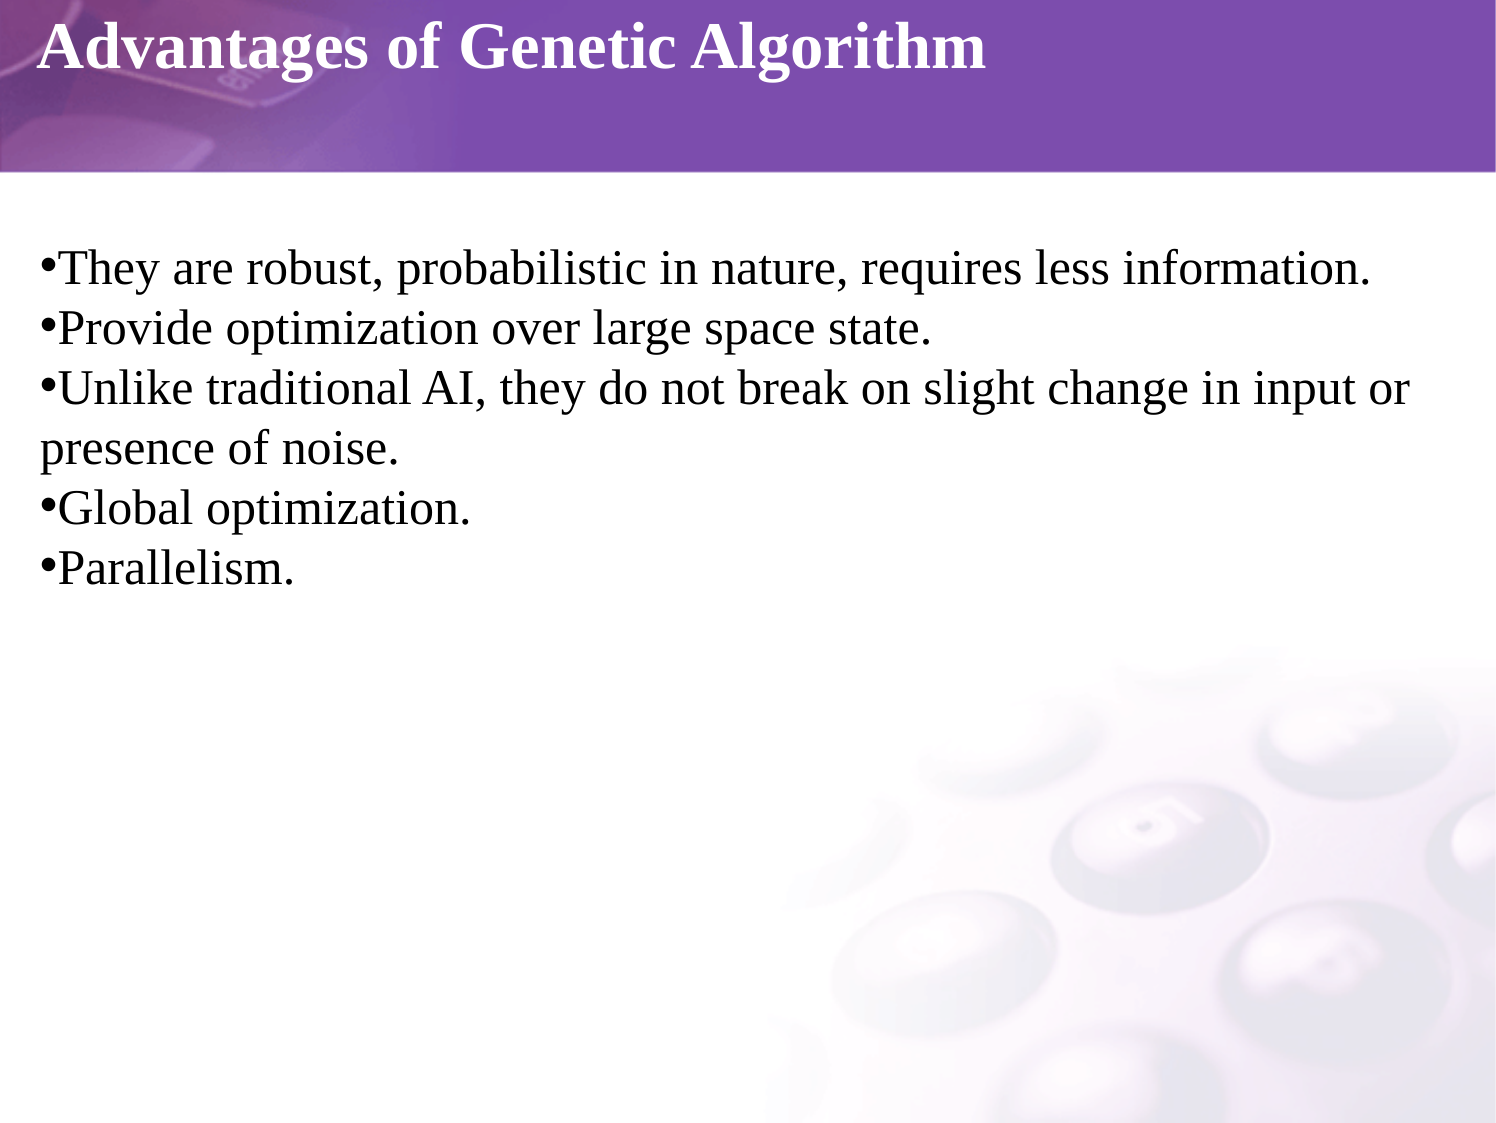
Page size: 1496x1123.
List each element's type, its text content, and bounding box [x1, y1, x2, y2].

list They are robust, probabilistic in nature, requires less information. Provide optimization over large space state. Unlike traditional AI, they do not break on slight change in input or presence of noise. Global optimization. Parallelism. [40, 234, 1456, 598]
picture [0, 0, 1496, 1123]
title Advantages of Genetic Algorithm [35, 2, 1460, 83]
